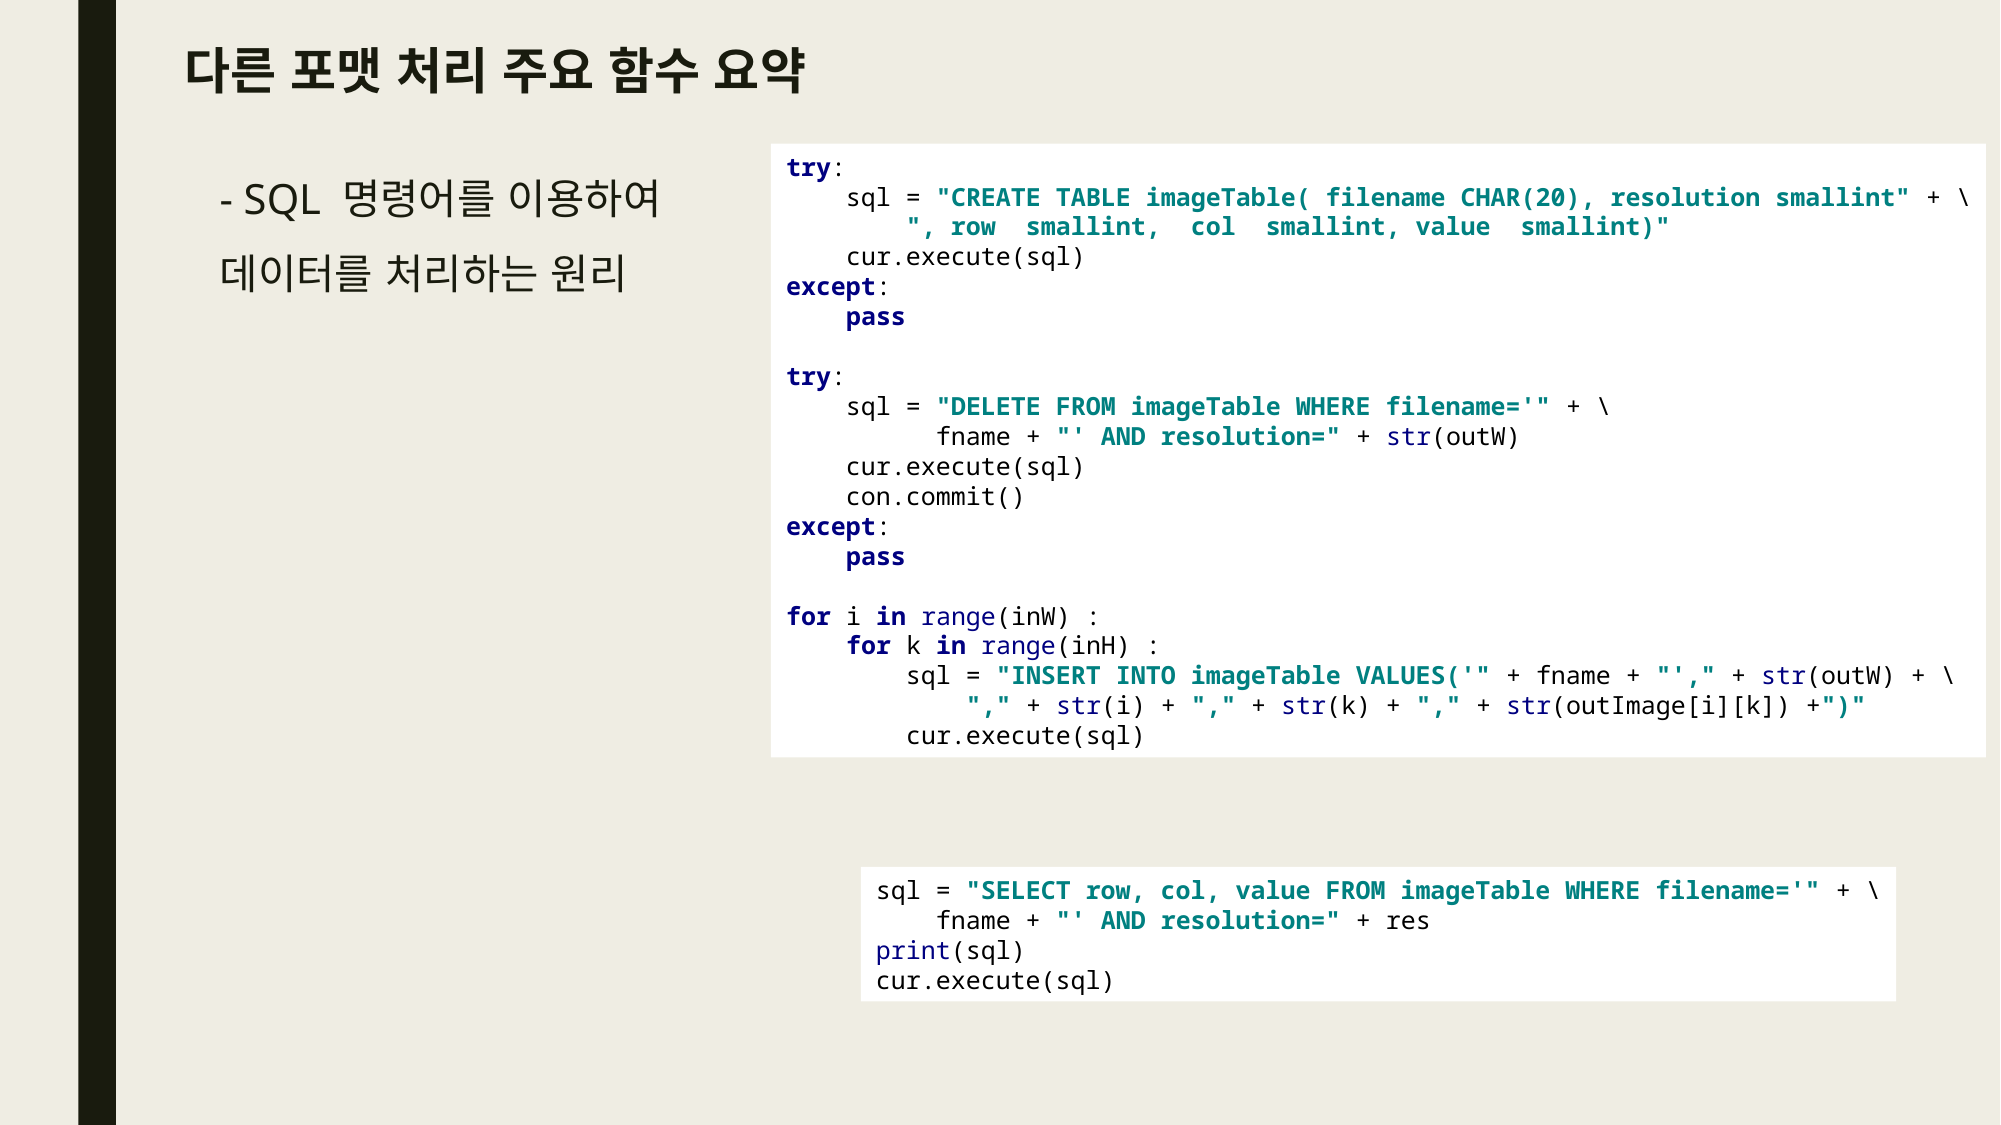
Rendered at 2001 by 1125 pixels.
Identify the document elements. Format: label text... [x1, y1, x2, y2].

text_box try: sql = "CREATE TABLE imageTable( filename CHAR(20), resolution smallint" + \ ", row smallint, col smallint, value smallint)" cur.execute(sql) except: pass try: sql = "DELETE FROM imageTable WHERE filename='" + \ fname + "' AND resolution=" + str(outW) cur.execute(sql) con.commit() except: pass for i in range(inW) : for k in range(inH) : sql = "INSERT INTO imageTable VALUES('" + fname + "'," + str(outW) + \ "," + str(i) + "," + str(k) + "," + str(outImage[i][k]) +")" cur.execute(sql) [770, 143, 1986, 758]
title 다른 포맷 처리 주요 함수 요약 [169, 39, 1492, 182]
text_box [204, 131, 788, 455]
text_box sql = "SELECT row, col, value FROM imageTable WHERE filename='" + \ fname + "' AND resolution=" + res print(sql) cur.execute(sql) [860, 866, 1897, 1002]
